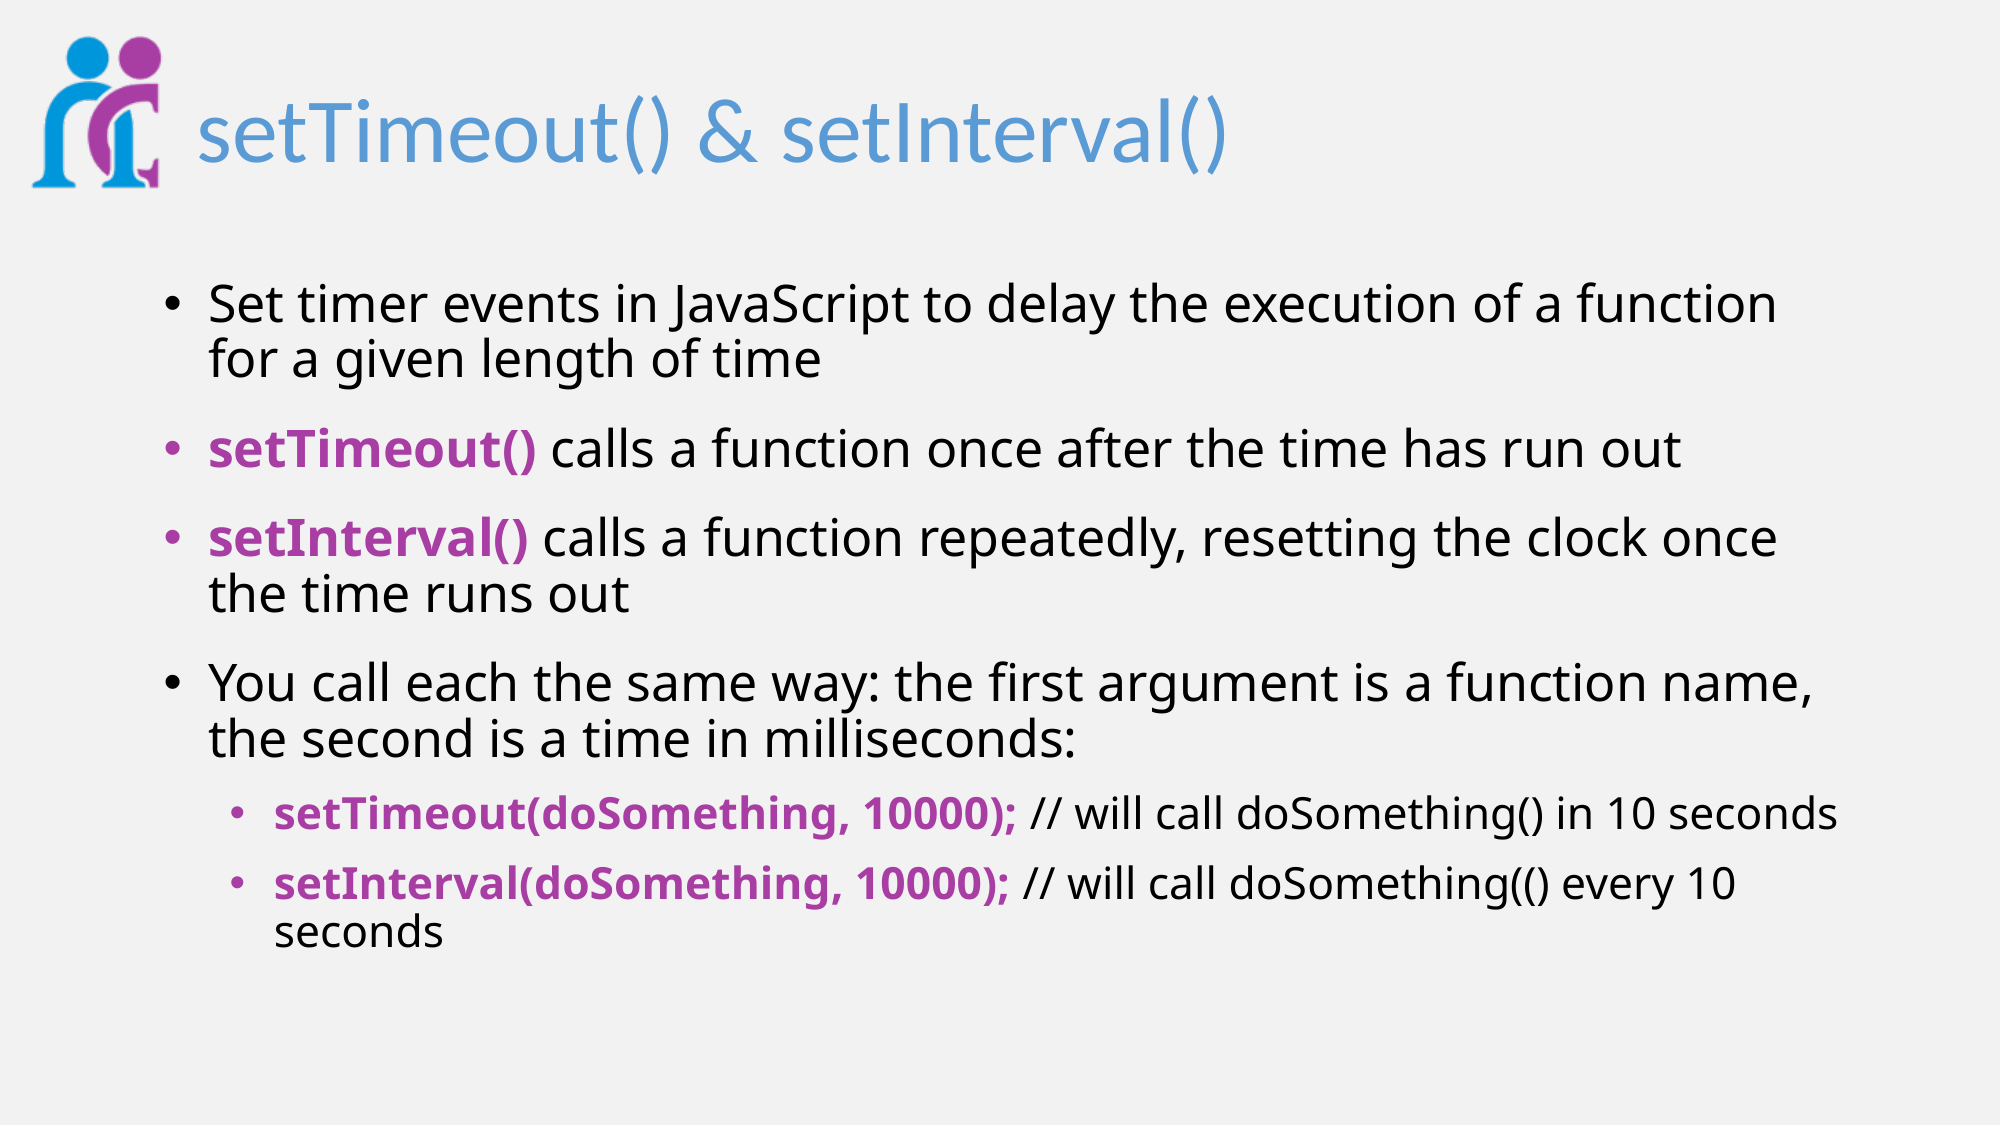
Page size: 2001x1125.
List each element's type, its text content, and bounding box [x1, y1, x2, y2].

picture [15, 24, 183, 206]
title setTimeout() & setInterval() [181, 24, 1907, 243]
list Set timer events in JavaScript to delay the execution of a function for a given length of time setTimeout() calls a function once after the time has run out setInterval() calls a function repeatedly, resetting the clock once the time runs out You call each the same way: the first argument is a function name, the second is a time in milliseconds: setTimeout(doSomething, 10000); // will call doSomething() in 10 seconds setInterval(doSomething, 10000); // will call doSomething(() every 10 seconds [143, 267, 1869, 982]
